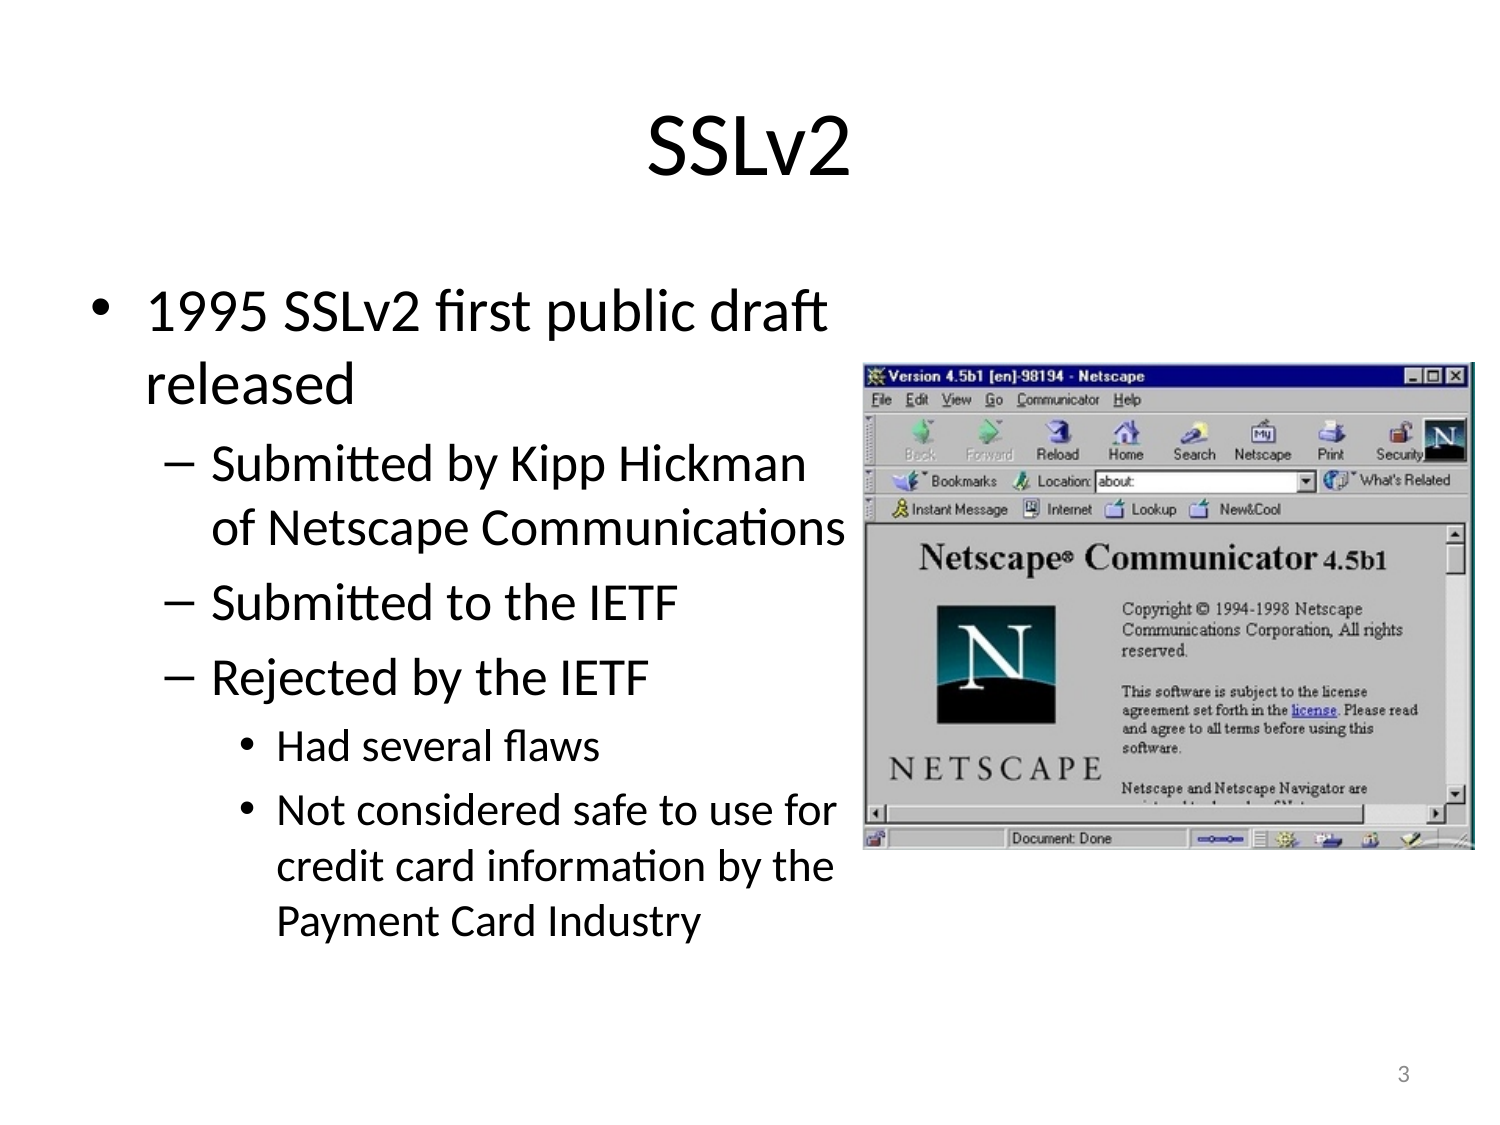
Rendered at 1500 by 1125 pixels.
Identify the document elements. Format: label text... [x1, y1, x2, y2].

list 1995 SSLv2 first public draft released Submitted by Kipp Hickman of Netscape Communications Submitted to the IETF Rejected by the IETF Had several flaws Not considered safe to use for credit card information by the Payment Card Industry [75, 262, 863, 1005]
title SSLv2 [75, 45, 1425, 233]
slide_number 3 [1074, 1042, 1425, 1103]
picture [862, 362, 1476, 851]
